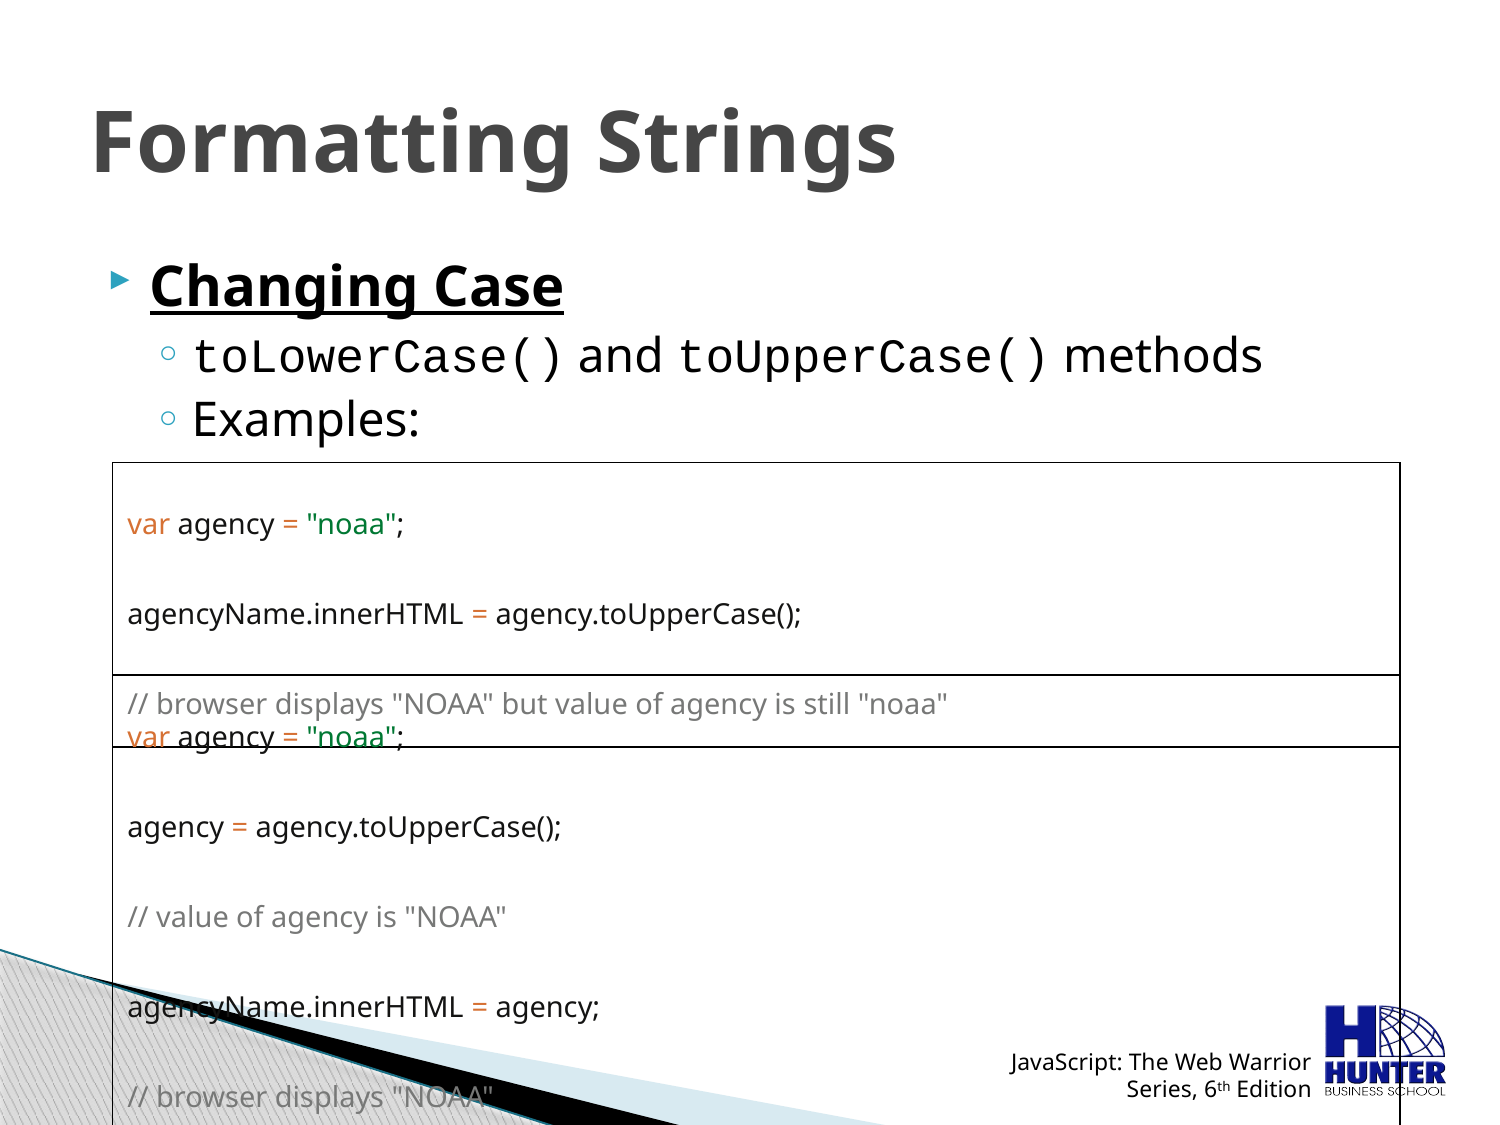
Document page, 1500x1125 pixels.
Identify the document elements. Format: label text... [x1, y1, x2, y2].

text_box var agency = "noaa"; agencyName.innerHTML = agency.toUpperCase(); // browser displays "NOAA" but value of agency is still "noaa" [112, 462, 1400, 674]
picture [1400, 1005, 1446, 1097]
title Formatting Strings [75, 45, 1425, 233]
list Changing Case toLowerCase() and toUpperCase() methods Examples: [75, 243, 1425, 986]
text_box var agency = "noaa"; agency = agency.toUpperCase(); // value of agency is "NOAA" agencyName.innerHTML = agency; // browser displays "NOAA" [112, 674, 1400, 1125]
